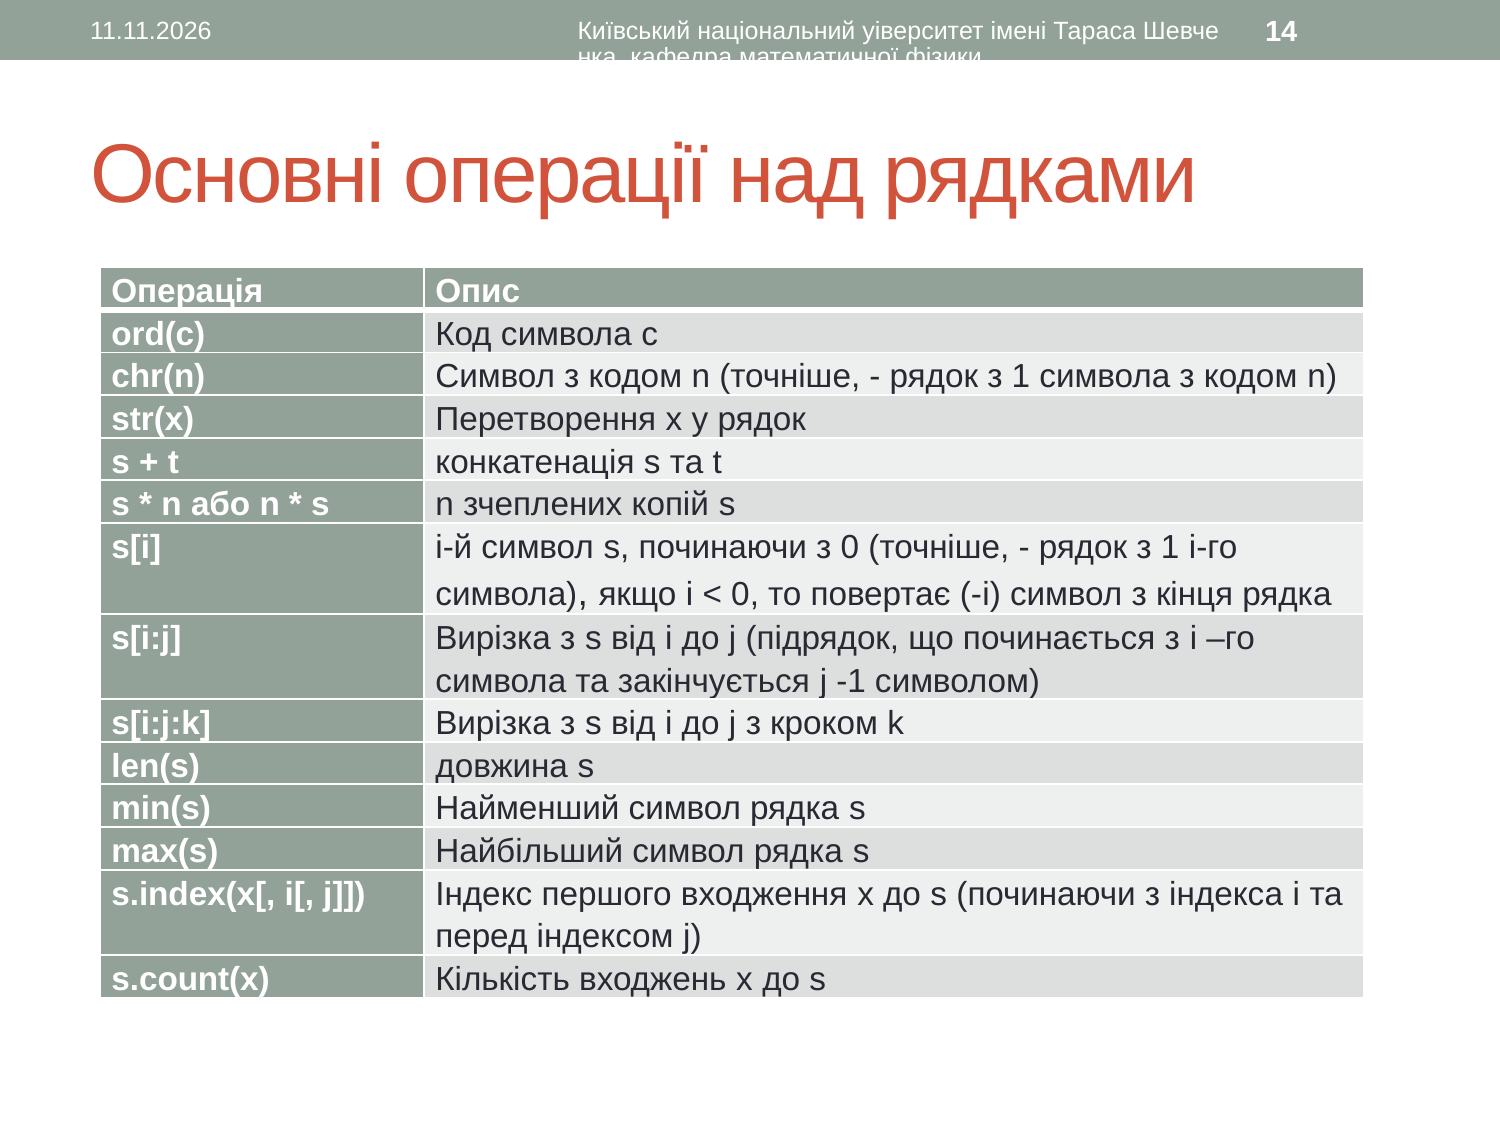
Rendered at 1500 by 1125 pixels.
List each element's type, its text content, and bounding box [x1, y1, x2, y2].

table_cell конкатенація s та t [425, 439, 1363, 479]
table_cell Вирізка з s від i до j з кроком k [425, 700, 1363, 741]
table_cell Вирізка з s від i до j (підрядок, що починається з i –го символа та закінчується j -1 символом) [425, 615, 1363, 698]
table_cell s * n або n * s [101, 481, 423, 522]
title Основні операції над рядками [75, 87, 1425, 250]
table_cell Найменший символ рядка s [425, 785, 1363, 826]
table_cell s[i:j] [101, 615, 423, 698]
table_cell Найбільший символ рядка s [425, 828, 1363, 869]
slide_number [75, 3, 550, 57]
table_cell s.index(x[, i[, j]]) [101, 871, 423, 954]
table_cell ord(c) [101, 313, 423, 352]
table_cell s + t [101, 439, 423, 479]
footer Київський національний уіверситет імені Тараса Шевченка, кафедра математичної фізики [562, 3, 1238, 57]
table_cell n зчеплених копій s [425, 481, 1363, 522]
table_cell str(x) [101, 396, 423, 437]
table_cell i-й символ s, починаючи з 0 (точніше, - рядок з 1 i-го символа), якщо i < 0, то повертає (-i) символ з кінця рядка [425, 524, 1363, 613]
table_cell len(s) [101, 743, 423, 783]
table_header Операція [101, 268, 423, 307]
table_cell довжина s [425, 743, 1363, 783]
table_cell max(s) [101, 828, 423, 869]
table_cell min(s) [101, 785, 423, 826]
slide_number 14 [1250, 3, 1425, 57]
table_cell Кількість входжень x до s [425, 956, 1363, 997]
table_cell s.count(x) [101, 956, 423, 997]
table_cell s[i:j:k] [101, 700, 423, 741]
table_header Опис [425, 268, 1363, 307]
table_cell Перетворення x у рядок [425, 396, 1363, 437]
table_cell Код символа c [425, 313, 1363, 352]
table_cell Індекс першого входження x до s (починаючи з індекса i та перед індексом j) [425, 871, 1363, 954]
table_cell chr(n) [101, 353, 423, 394]
table_cell s[i] [101, 524, 423, 613]
table_cell Символ з кодом n (точніше, - рядок з 1 символа з кодом n) [425, 353, 1363, 394]
